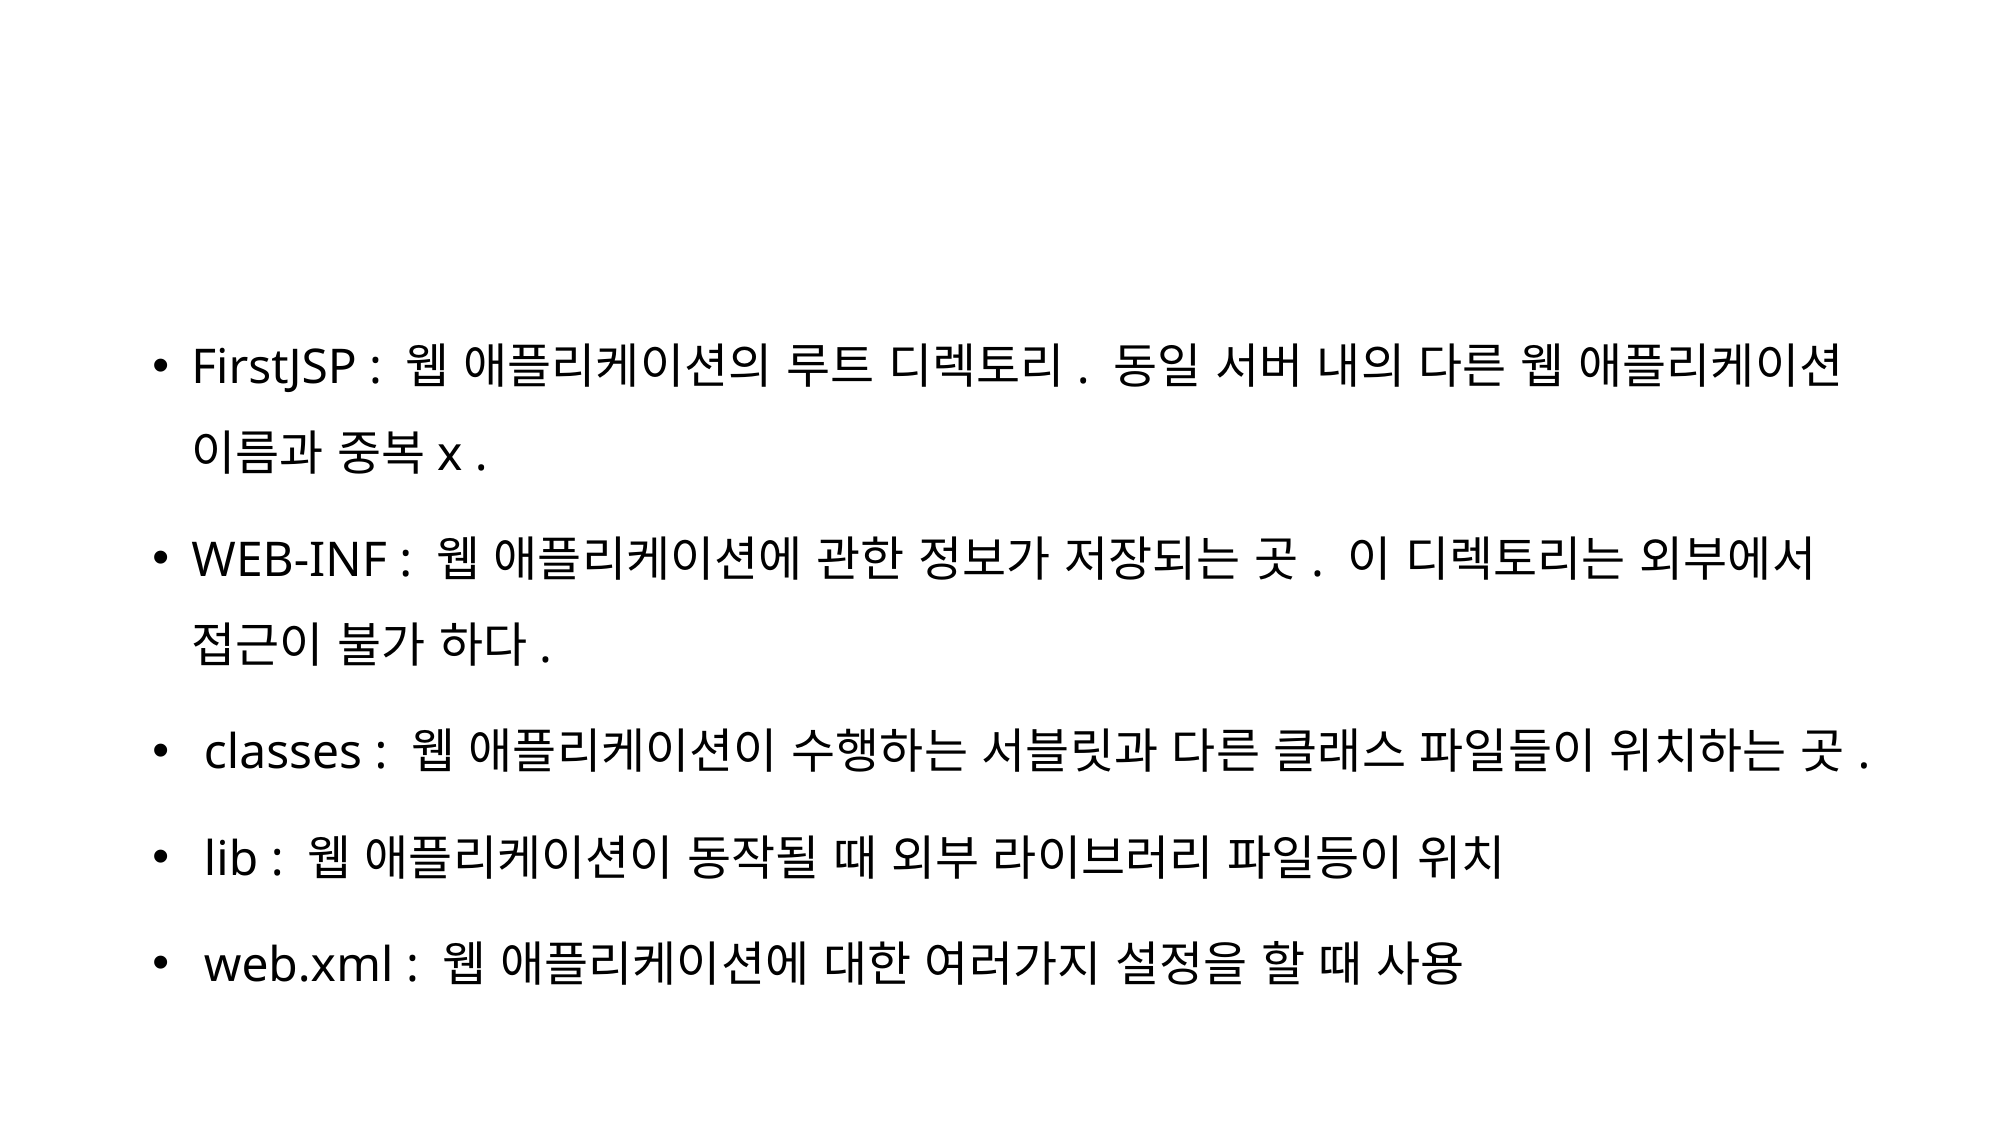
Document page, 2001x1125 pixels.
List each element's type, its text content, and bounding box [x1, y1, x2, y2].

list FirstJSP : 웹 애플리케이션의 루트 디렉토리. 동일 서버 내의 다른 웹 애플리케이션 이름과 중복x . WEB-INF : 웹 애플리케이션에 관한 정보가 저장되는 곳. 이 디렉토리는 외부에서 접근이 불가 하다. classes : 웹 애플리케이션이 수행하는 서블릿과 다른 클래스 파일들이 위치하는 곳. lib : 웹 애플리케이션이 동작될 때 외부 라이브러리 파일등이 위치 web.xml : 웹 애플리케이션에 대한 여러가지 설정을 할 때 사용 [137, 299, 1863, 1014]
